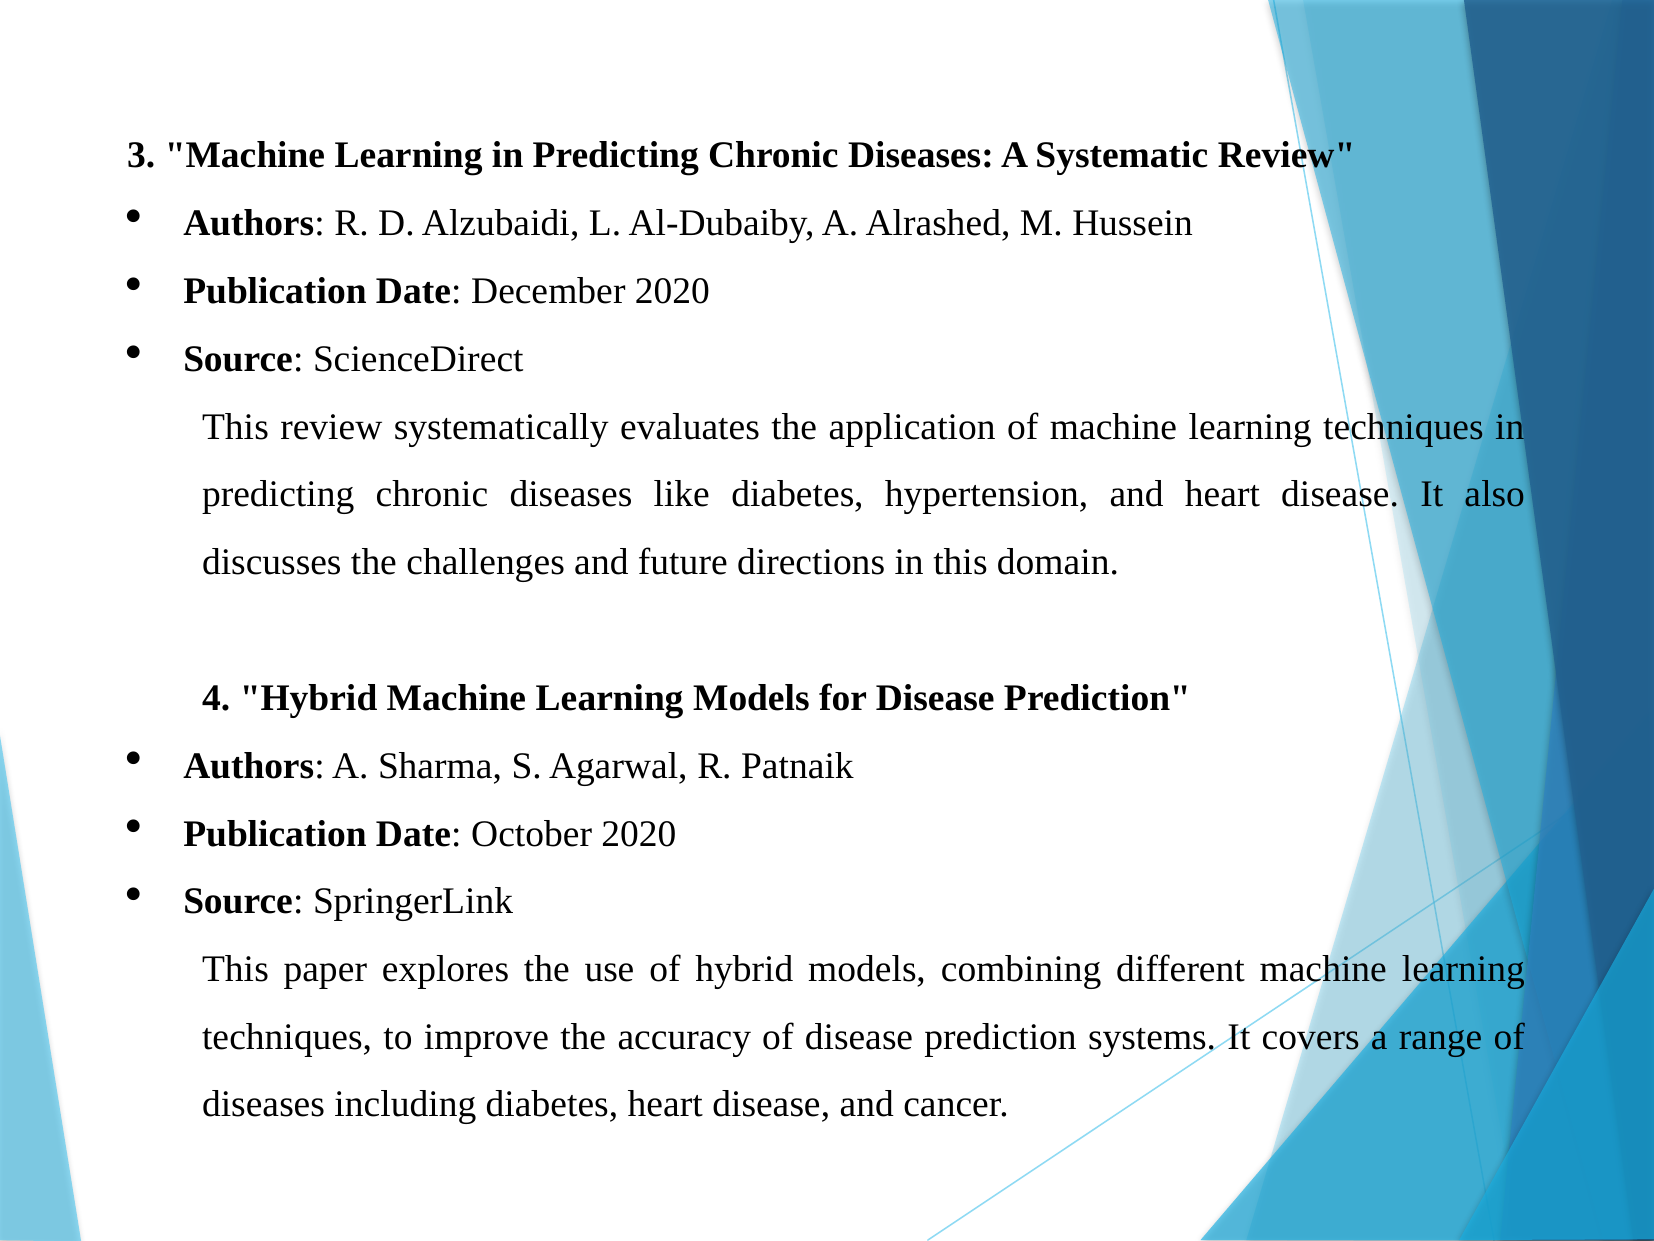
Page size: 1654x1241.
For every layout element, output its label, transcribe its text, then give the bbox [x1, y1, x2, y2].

text_box 3. "Machine Learning in Predicting Chronic Diseases: A Systematic Review" Authors: R. D. Alzubaidi, L. Al-Dubaiby, A. Alrashed, M. Hussein Publication Date: December 2020 Source: ScienceDirect This review systematically evaluates the application of machine learning techniques in predicting chronic diseases like diabetes, hypertension, and heart disease. It also discusses the challenges and future directions in this domain. 4. "Hybrid Machine Learning Models for Disease Prediction" Authors: A. Sharma, S. Agarwal, R. Patnaik Publication Date: October 2020 Source: SpringerLink This paper explores the use of hybrid models, combining different machine learning techniques, to improve the accuracy of disease prediction systems. It covers a range of diseases including diabetes, heart disease, and cancer. [112, 100, 1542, 1177]
